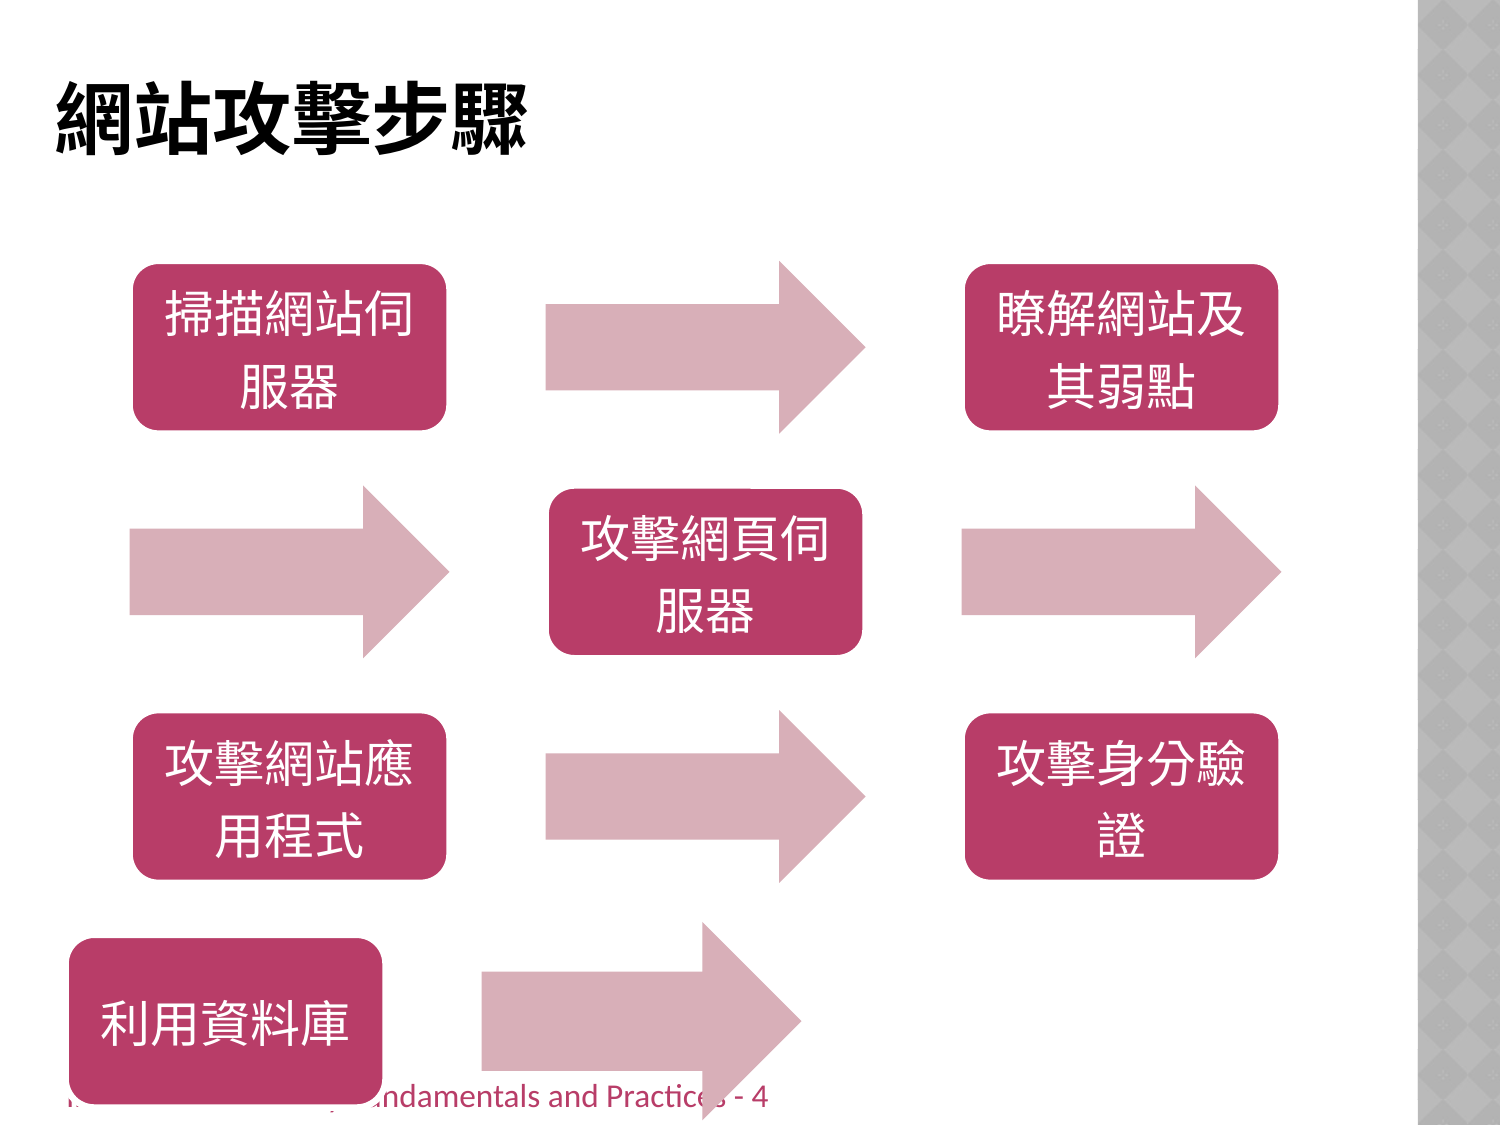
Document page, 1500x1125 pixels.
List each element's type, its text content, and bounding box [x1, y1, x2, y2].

title 網站攻擊步驟 [46, 52, 1395, 164]
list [129, 260, 1282, 977]
